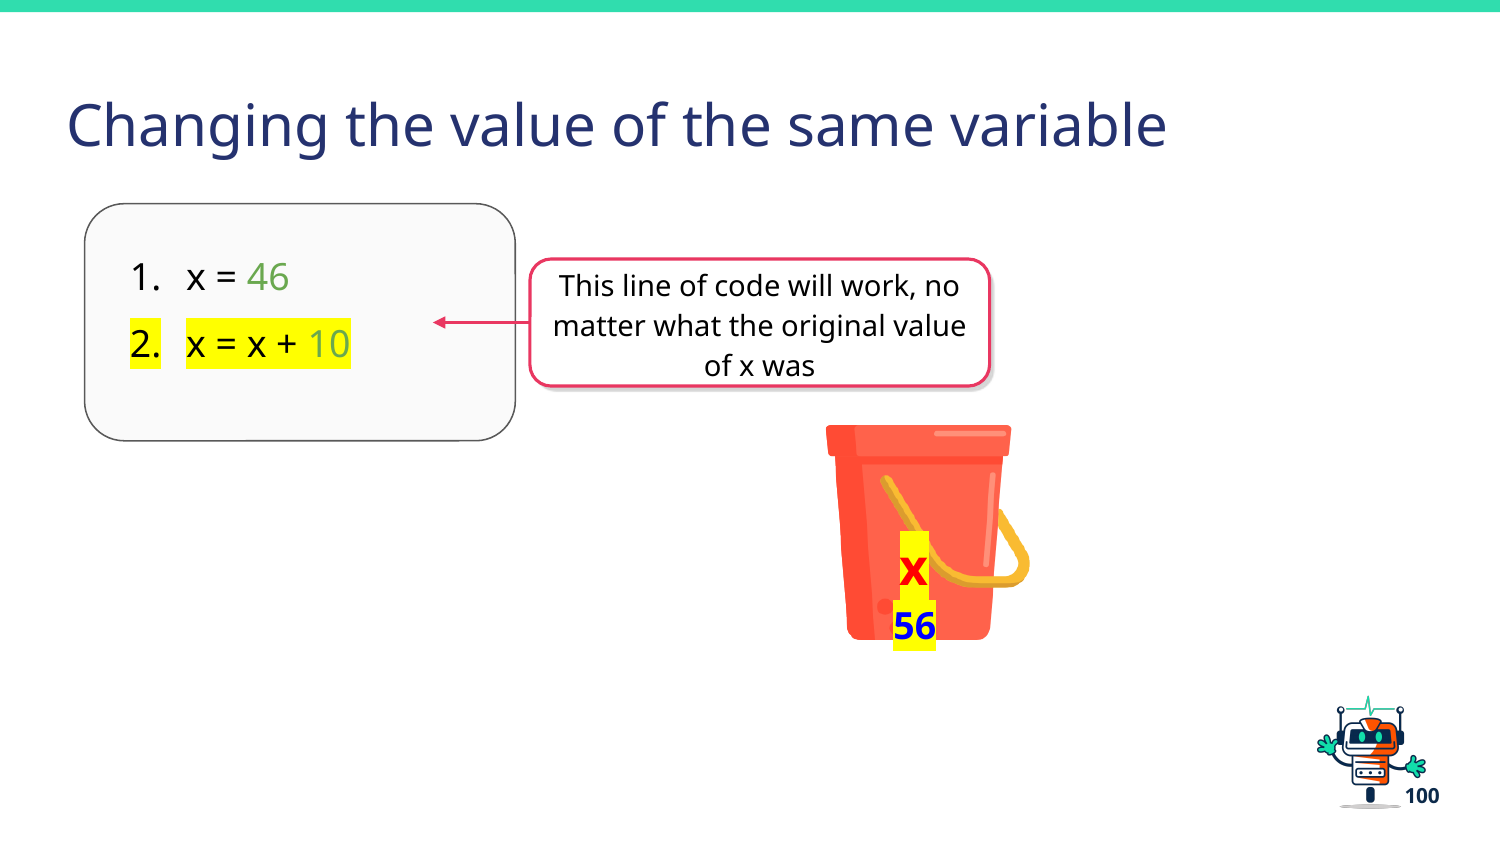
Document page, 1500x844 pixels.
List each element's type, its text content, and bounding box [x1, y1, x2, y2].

title Changing the value of the same variable [51, 72, 1449, 167]
slide_number 100 [1364, 764, 1455, 830]
text_box x = 46 x = x + 10 [84, 203, 516, 441]
text_box This line of code will work, no matter what the original value of x was [529, 258, 990, 387]
picture [1309, 687, 1435, 812]
picture [820, 424, 1035, 640]
